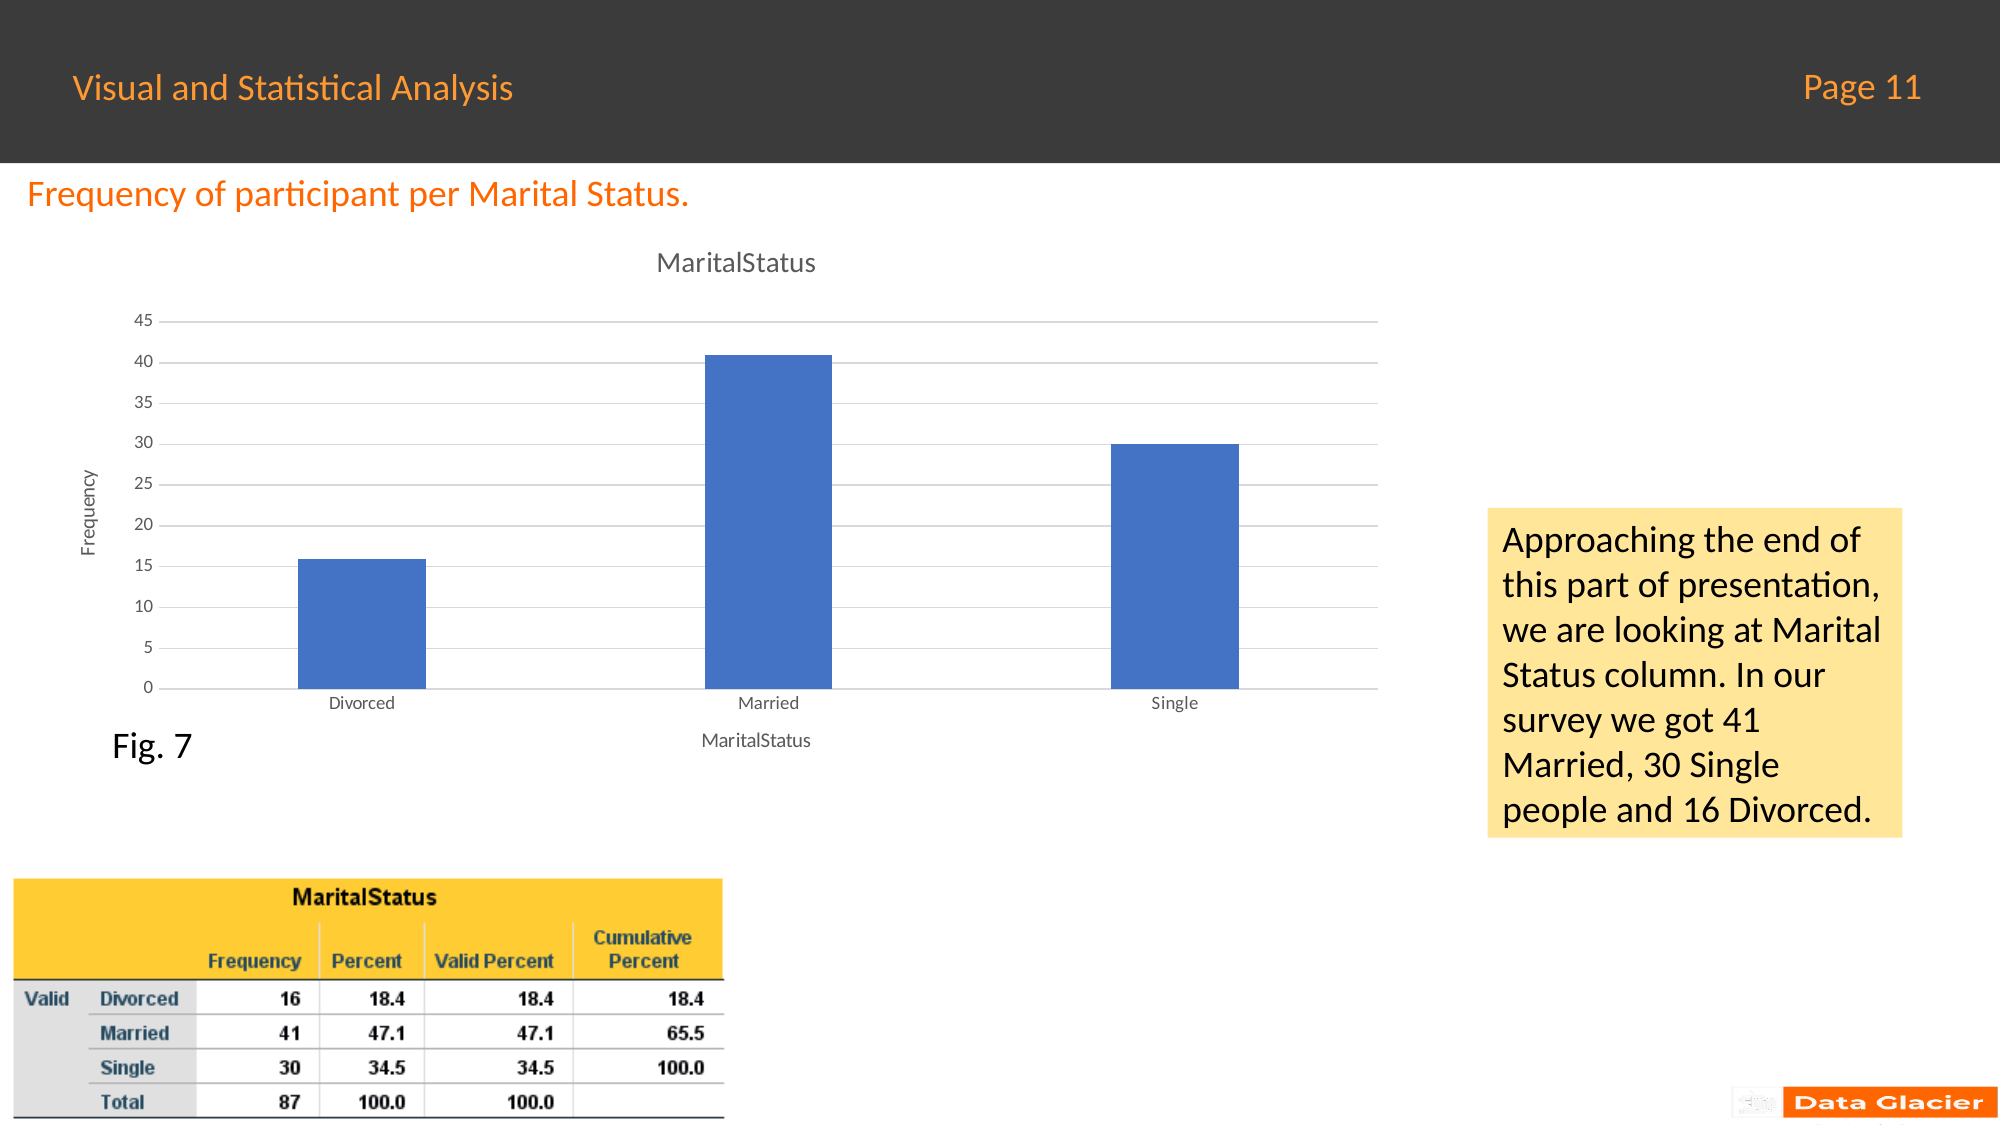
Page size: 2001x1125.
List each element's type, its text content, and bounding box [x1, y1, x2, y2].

picture [6, 871, 737, 1125]
text_box Visual and Statistical Analysis [57, 55, 1415, 116]
chart [19, 222, 1453, 829]
title [0, 0, 2000, 164]
text_box Approaching the end of this part of presentation, we are looking at Marital Status column. In our survey we got 41 Married, 30 Single people and 16 Divorced. [1487, 507, 1903, 838]
text_box Page 11 [1788, 54, 2000, 115]
picture [1728, 1026, 2000, 1125]
text_box Frequency of participant per Marital Status. [12, 161, 937, 222]
